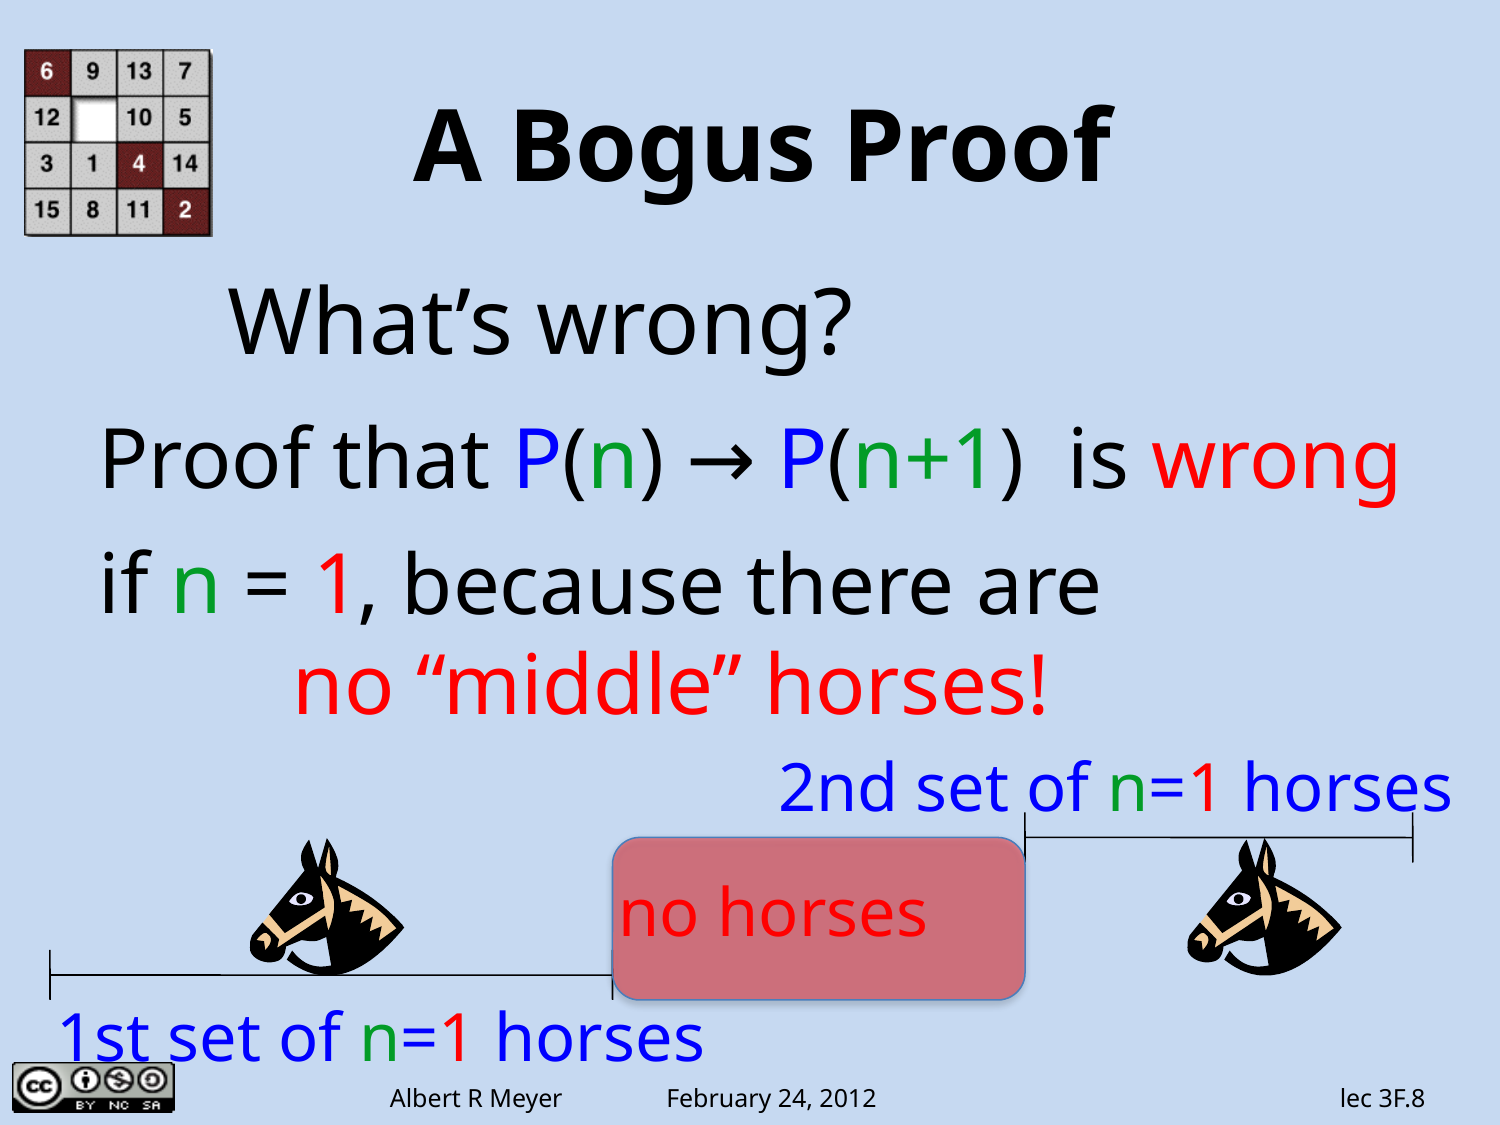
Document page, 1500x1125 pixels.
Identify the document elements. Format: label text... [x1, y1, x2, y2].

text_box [612, 837, 1026, 1001]
picture [24, 49, 213, 237]
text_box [37, 837, 725, 1084]
title A Bogus Proof [237, 45, 1288, 238]
text_box , because there are no “middle” horses! [125, 524, 1119, 739]
text_box Proof that P(n) → P(n+1) is wrong if n = 1 [83, 398, 1418, 638]
text_box What’s wrong? [213, 255, 869, 381]
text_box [762, 737, 1471, 977]
picture [12, 1062, 175, 1113]
